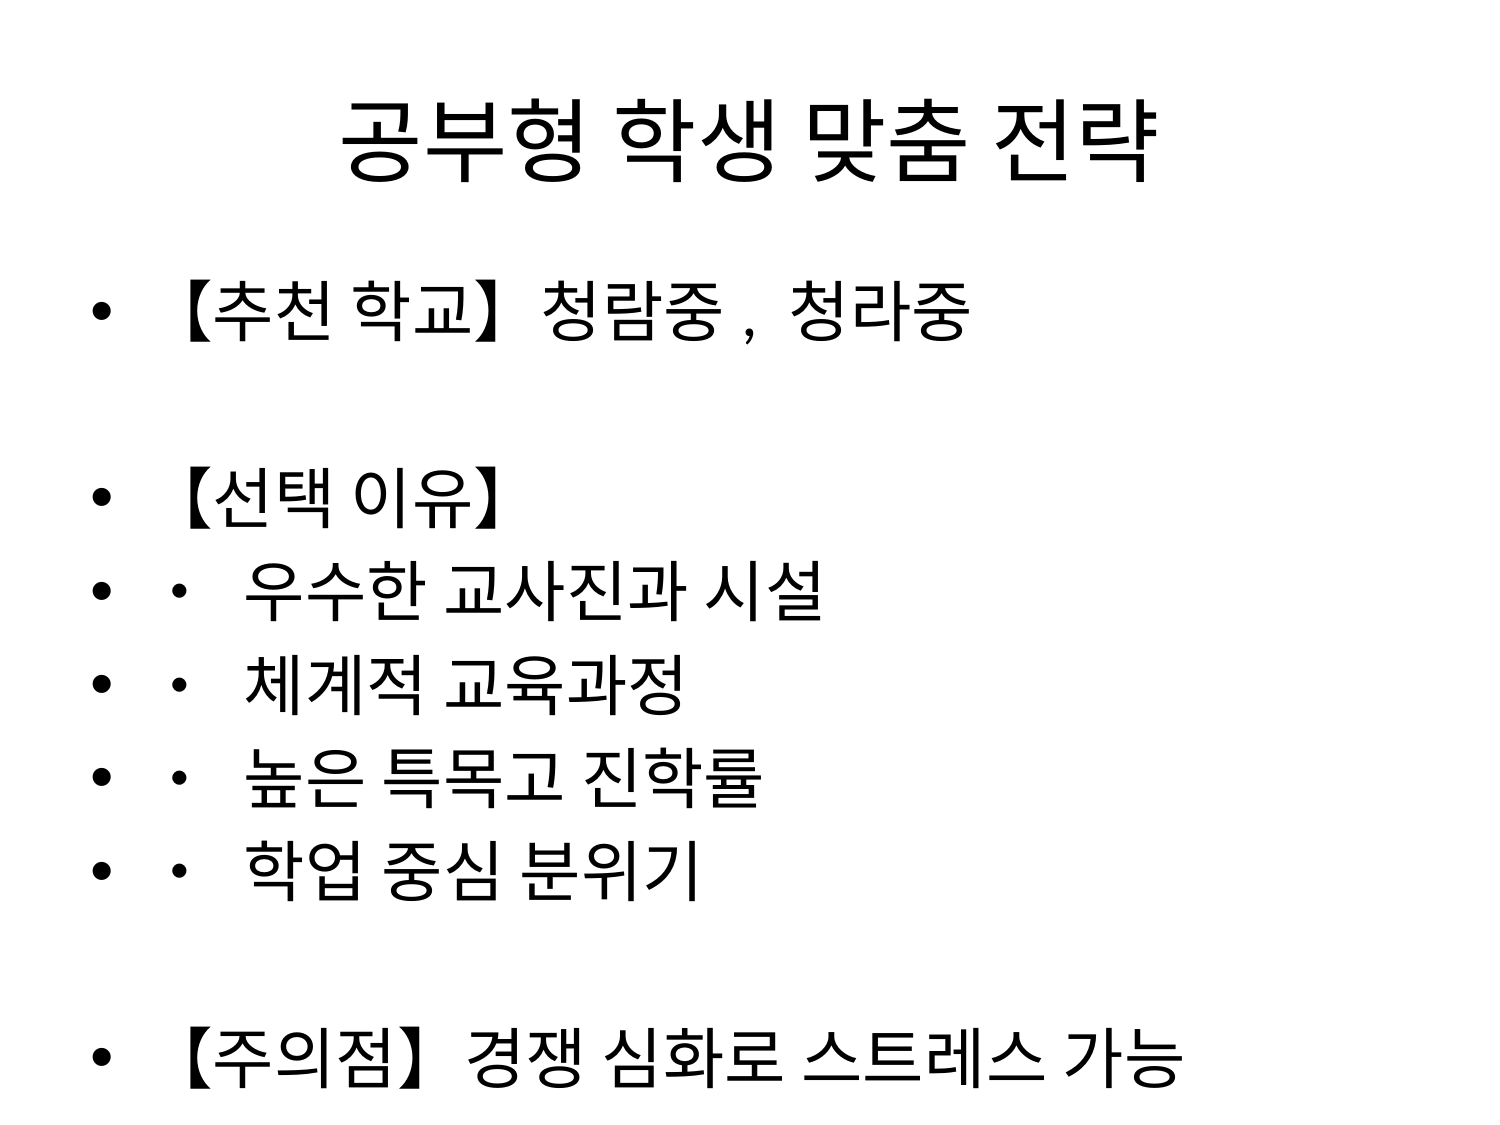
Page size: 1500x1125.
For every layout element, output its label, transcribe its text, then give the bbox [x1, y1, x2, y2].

title 공부형 학생 맞춤 전략 [75, 45, 1425, 233]
list 【추천 학교】청람중, 청라중 【선택 이유】 • 우수한 교사진과 시설 • 체계적 교육과정 • 높은 특목고 진학률 • 학업 중심 분위기 【주의점】경쟁 심화로 스트레스 가능 [75, 262, 1425, 1005]
